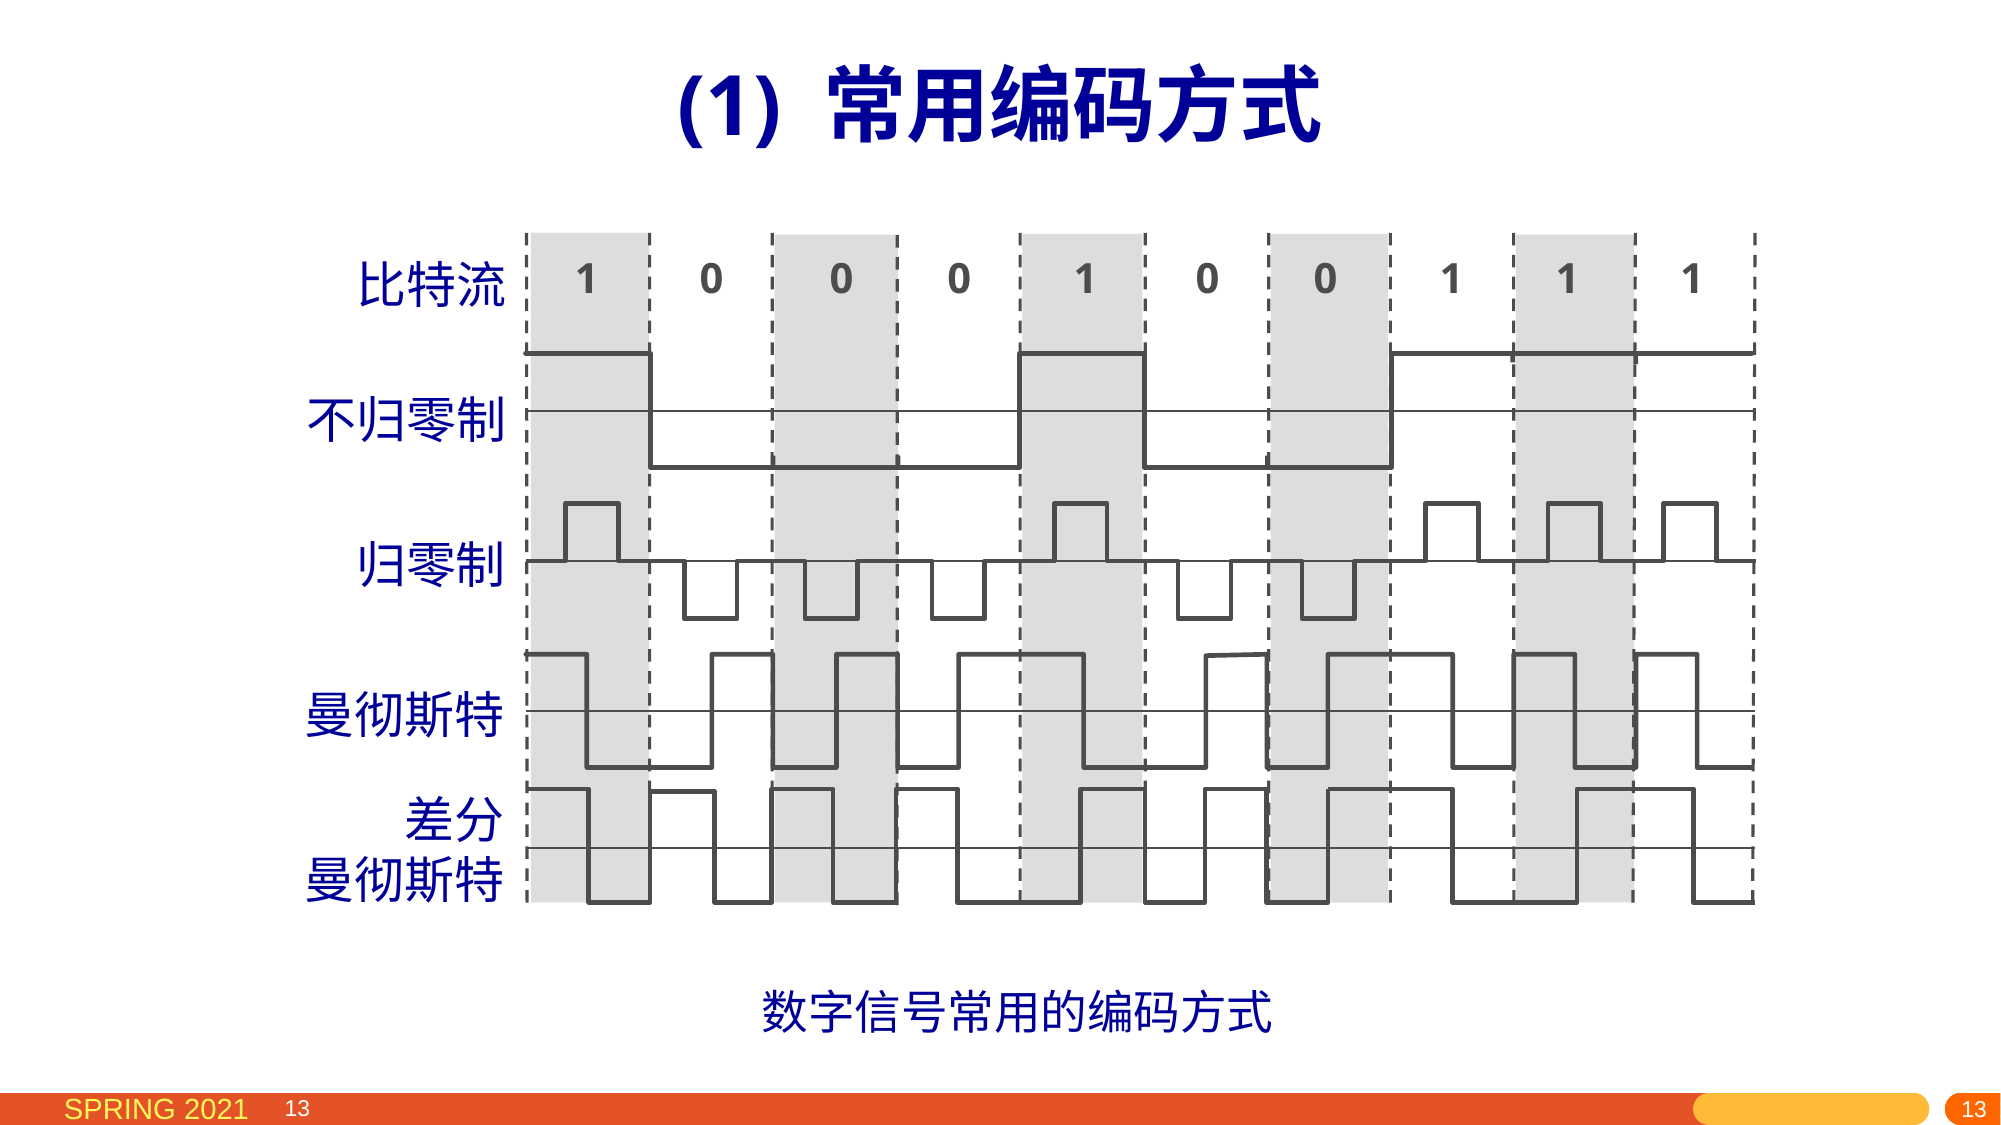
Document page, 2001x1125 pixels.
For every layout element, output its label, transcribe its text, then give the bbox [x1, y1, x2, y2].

title (1) 常用编码方式 [86, 42, 1914, 161]
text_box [282, 226, 1757, 918]
list 数字信号常用的编码方式 [338, 976, 1697, 1047]
